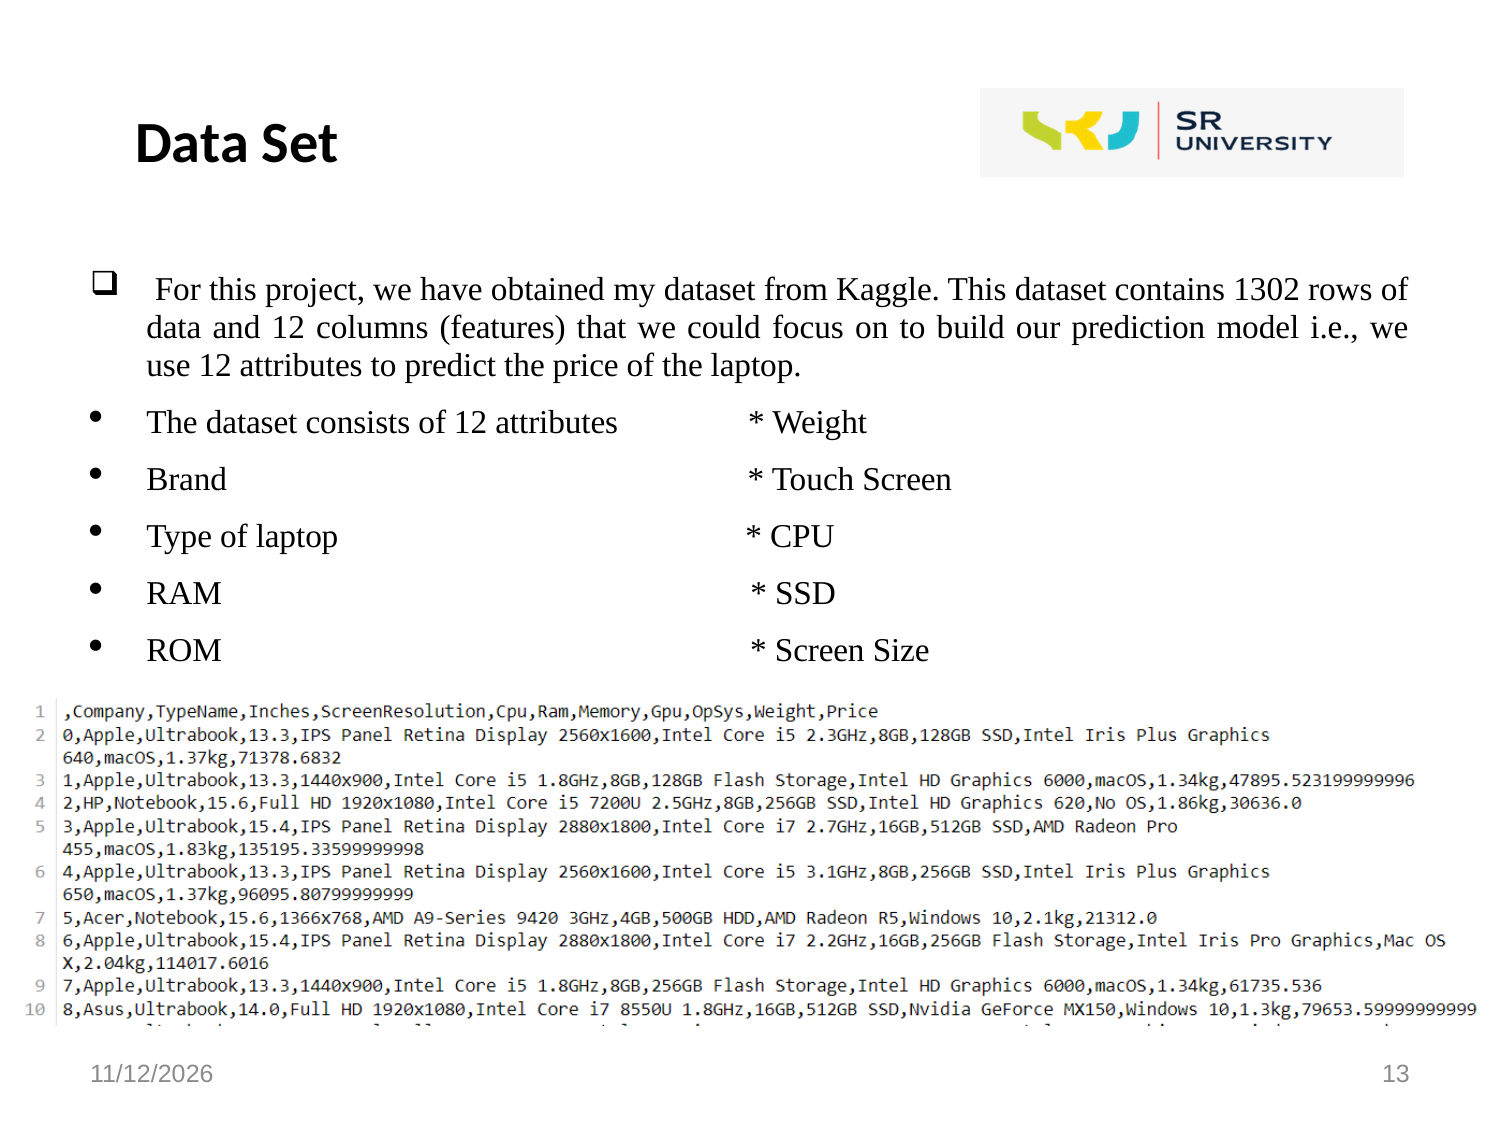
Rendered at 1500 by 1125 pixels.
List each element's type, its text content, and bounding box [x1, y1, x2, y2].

picture [0, 698, 1500, 1027]
picture [980, 88, 1405, 178]
title Data Set [75, 45, 399, 233]
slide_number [75, 1042, 425, 1103]
list For this project, we have obtained my dataset from Kaggle. This dataset contains 1302 rows of data and 12 columns (features) that we could focus on to build our prediction model i.e., we use 12 attributes to predict the price of the laptop. The dataset consists of 12 attributes * Weight Brand * Touch Screen Type of laptop * CPU RAM * SSD ROM * Screen Size [75, 262, 1425, 697]
slide_number 13 [1074, 1042, 1425, 1103]
